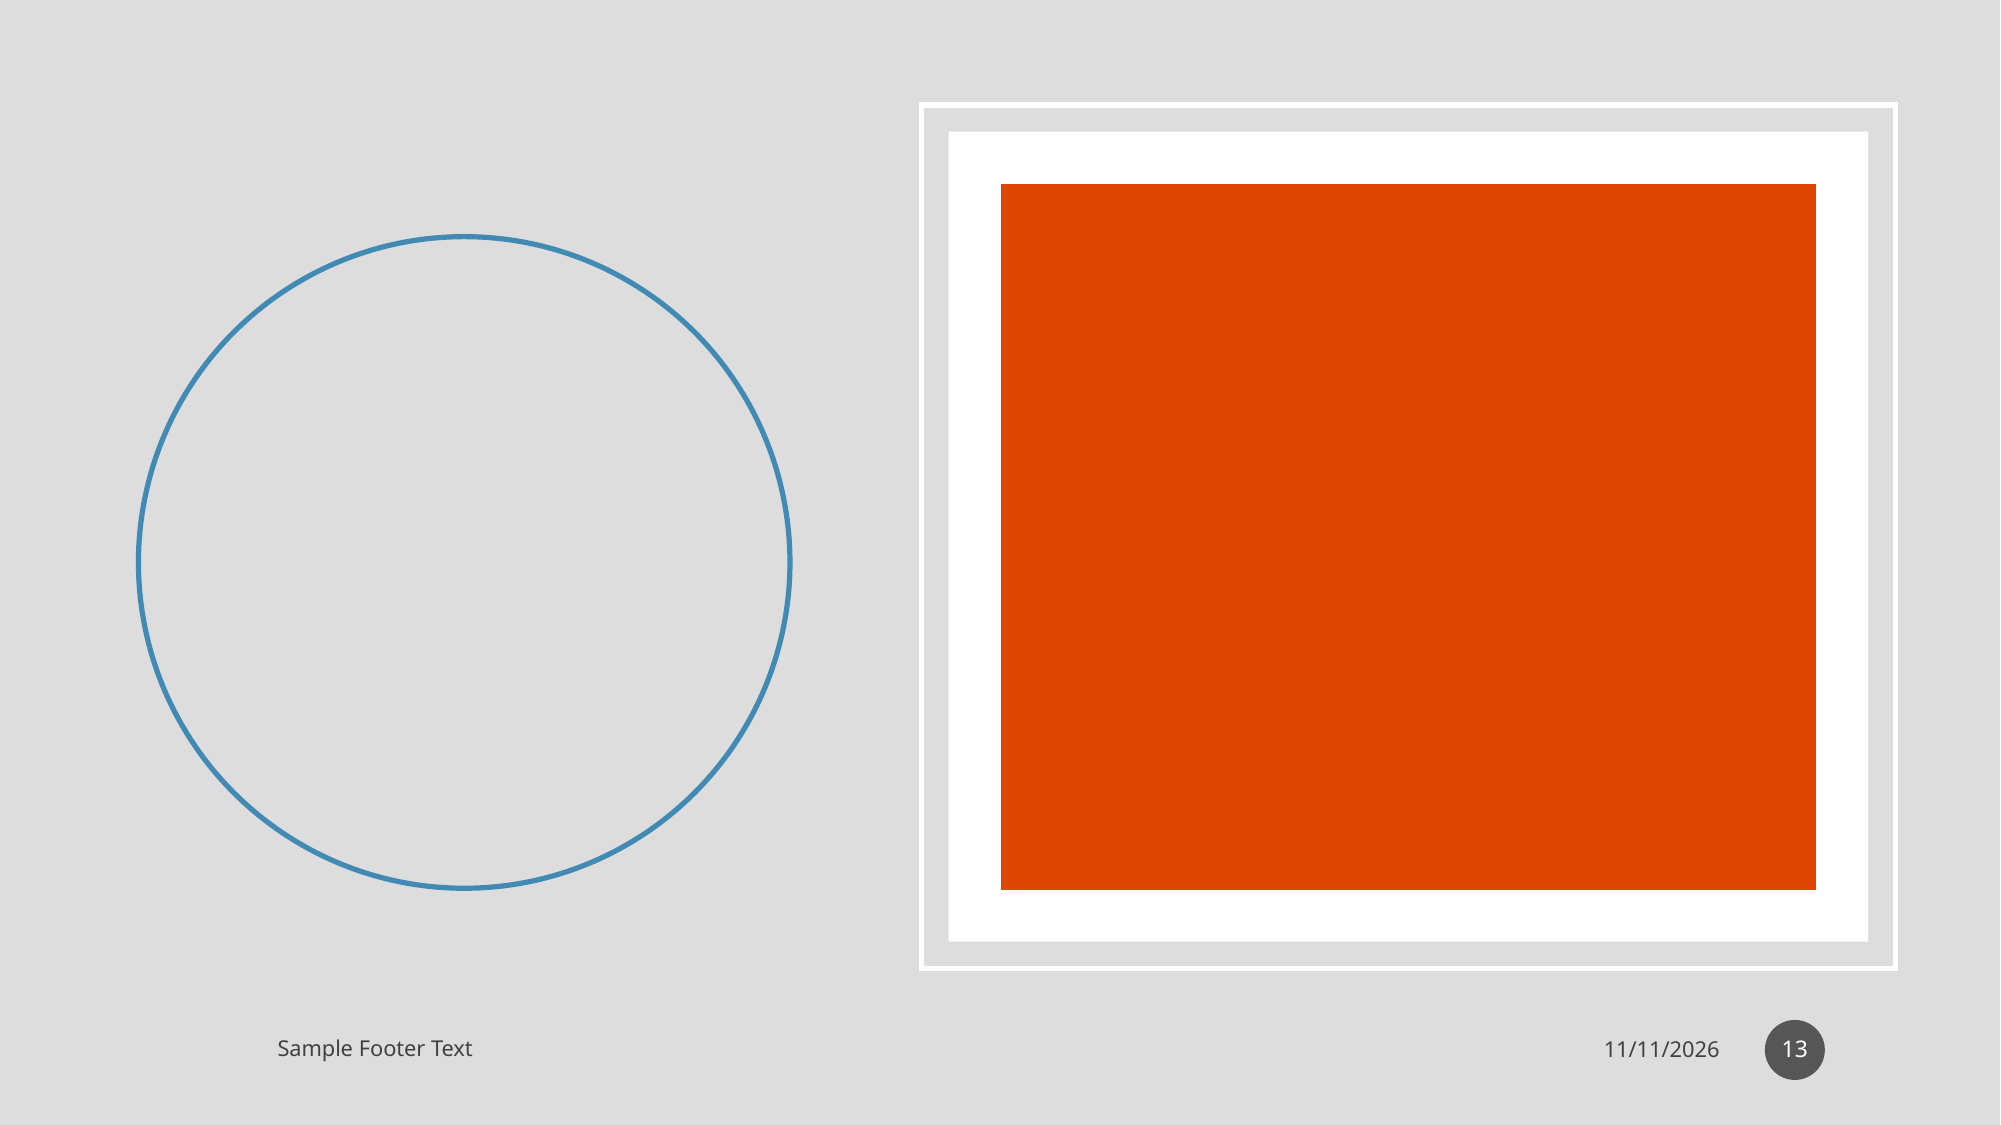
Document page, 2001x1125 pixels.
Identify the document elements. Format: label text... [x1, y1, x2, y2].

text_box [137, 235, 792, 890]
slide_number 13 [1764, 1019, 1825, 1080]
picture [1001, 184, 1816, 890]
text_box [921, 104, 1896, 969]
text_box [948, 131, 1869, 943]
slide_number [1283, 1023, 1735, 1077]
footer Sample Footer Text [262, 1023, 1231, 1076]
